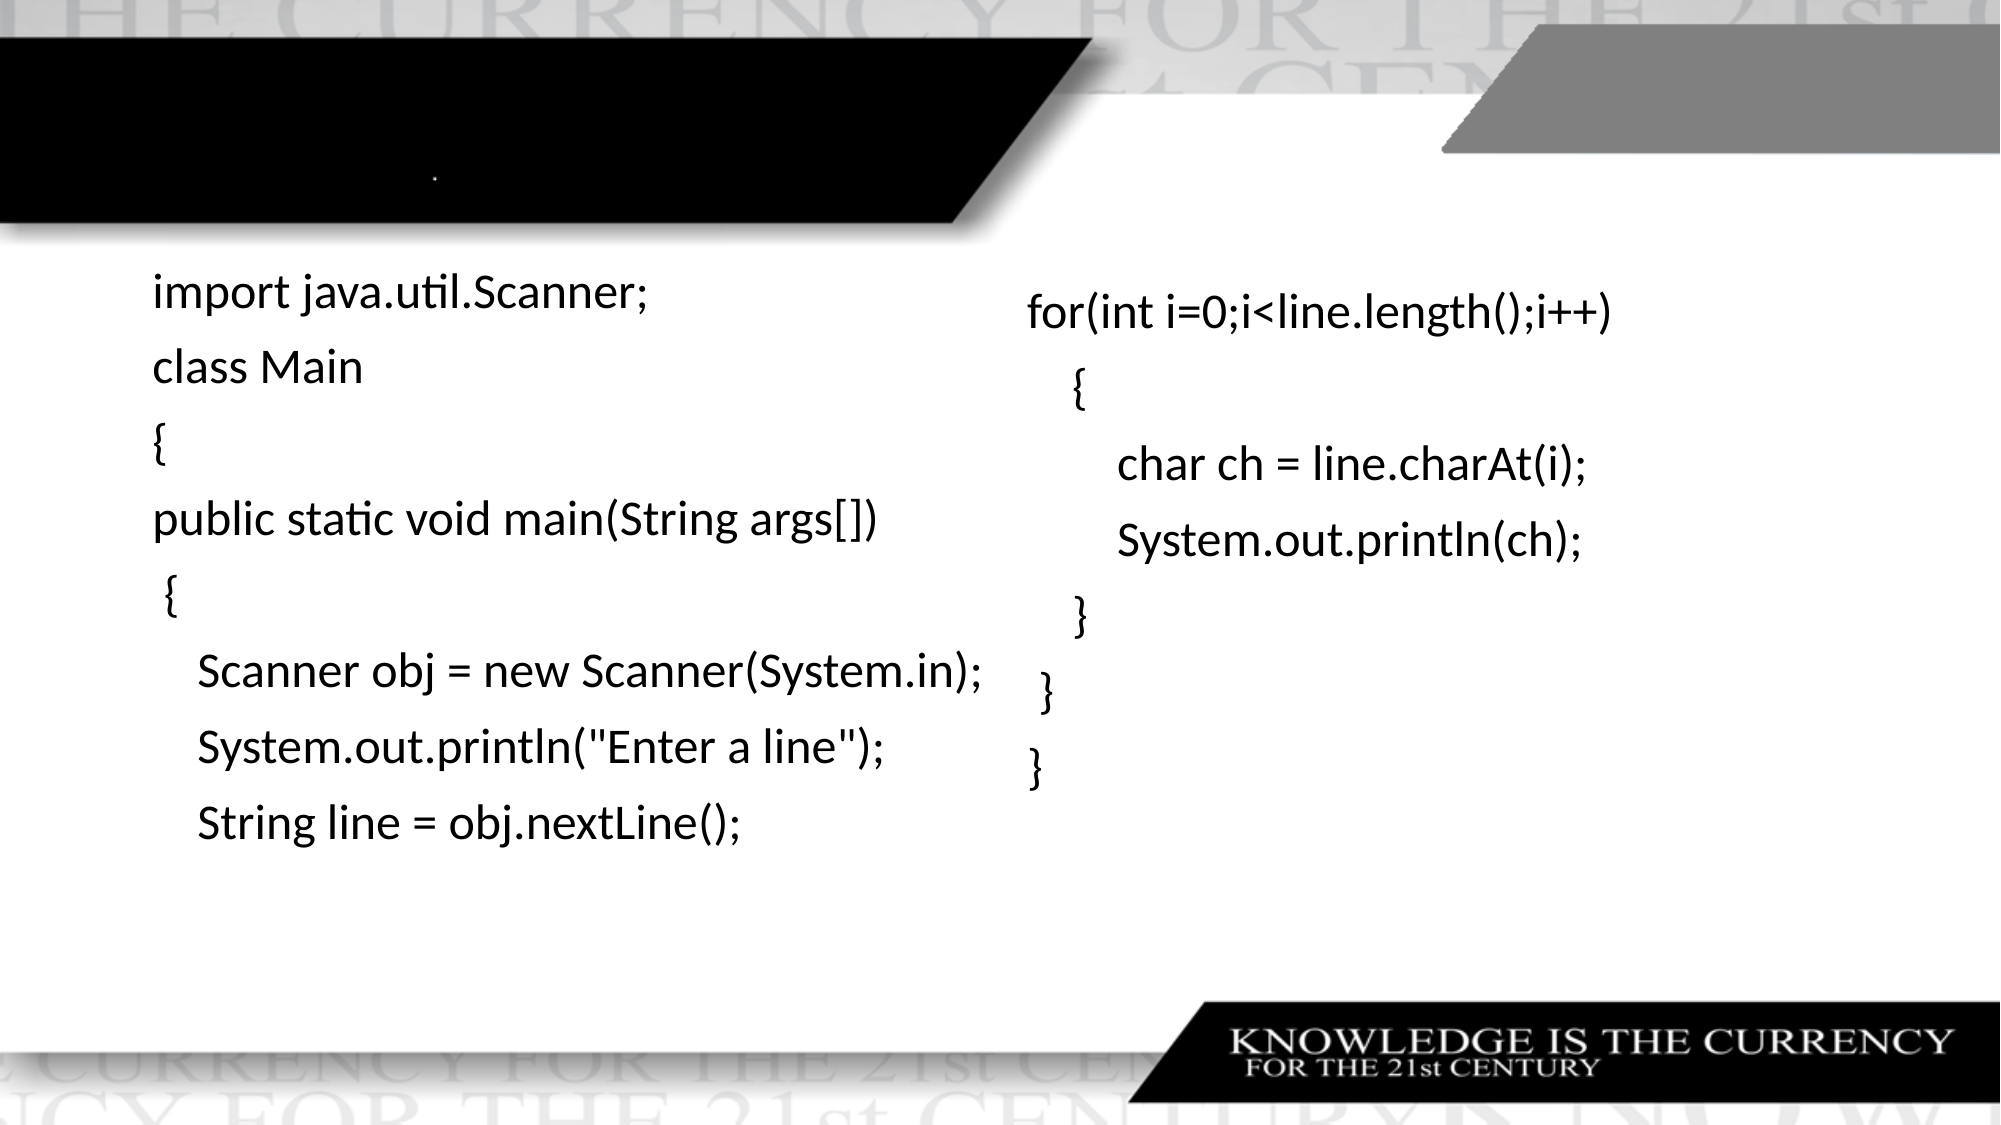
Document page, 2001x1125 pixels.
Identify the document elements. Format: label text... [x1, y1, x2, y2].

text_box for(int i=0;i<line.length();i++) { char ch = line.charAt(i); System.out.println(ch); } } } [1025, 262, 1875, 1032]
text_box import java.util.Scanner; class Main { public static void main(String args[]) { Scanner obj = new Scanner(System.in); System.out.println("Enter a line"); String line = obj.nextLine(); [150, 242, 1000, 1011]
text_box [0, 0, 2000, 1125]
